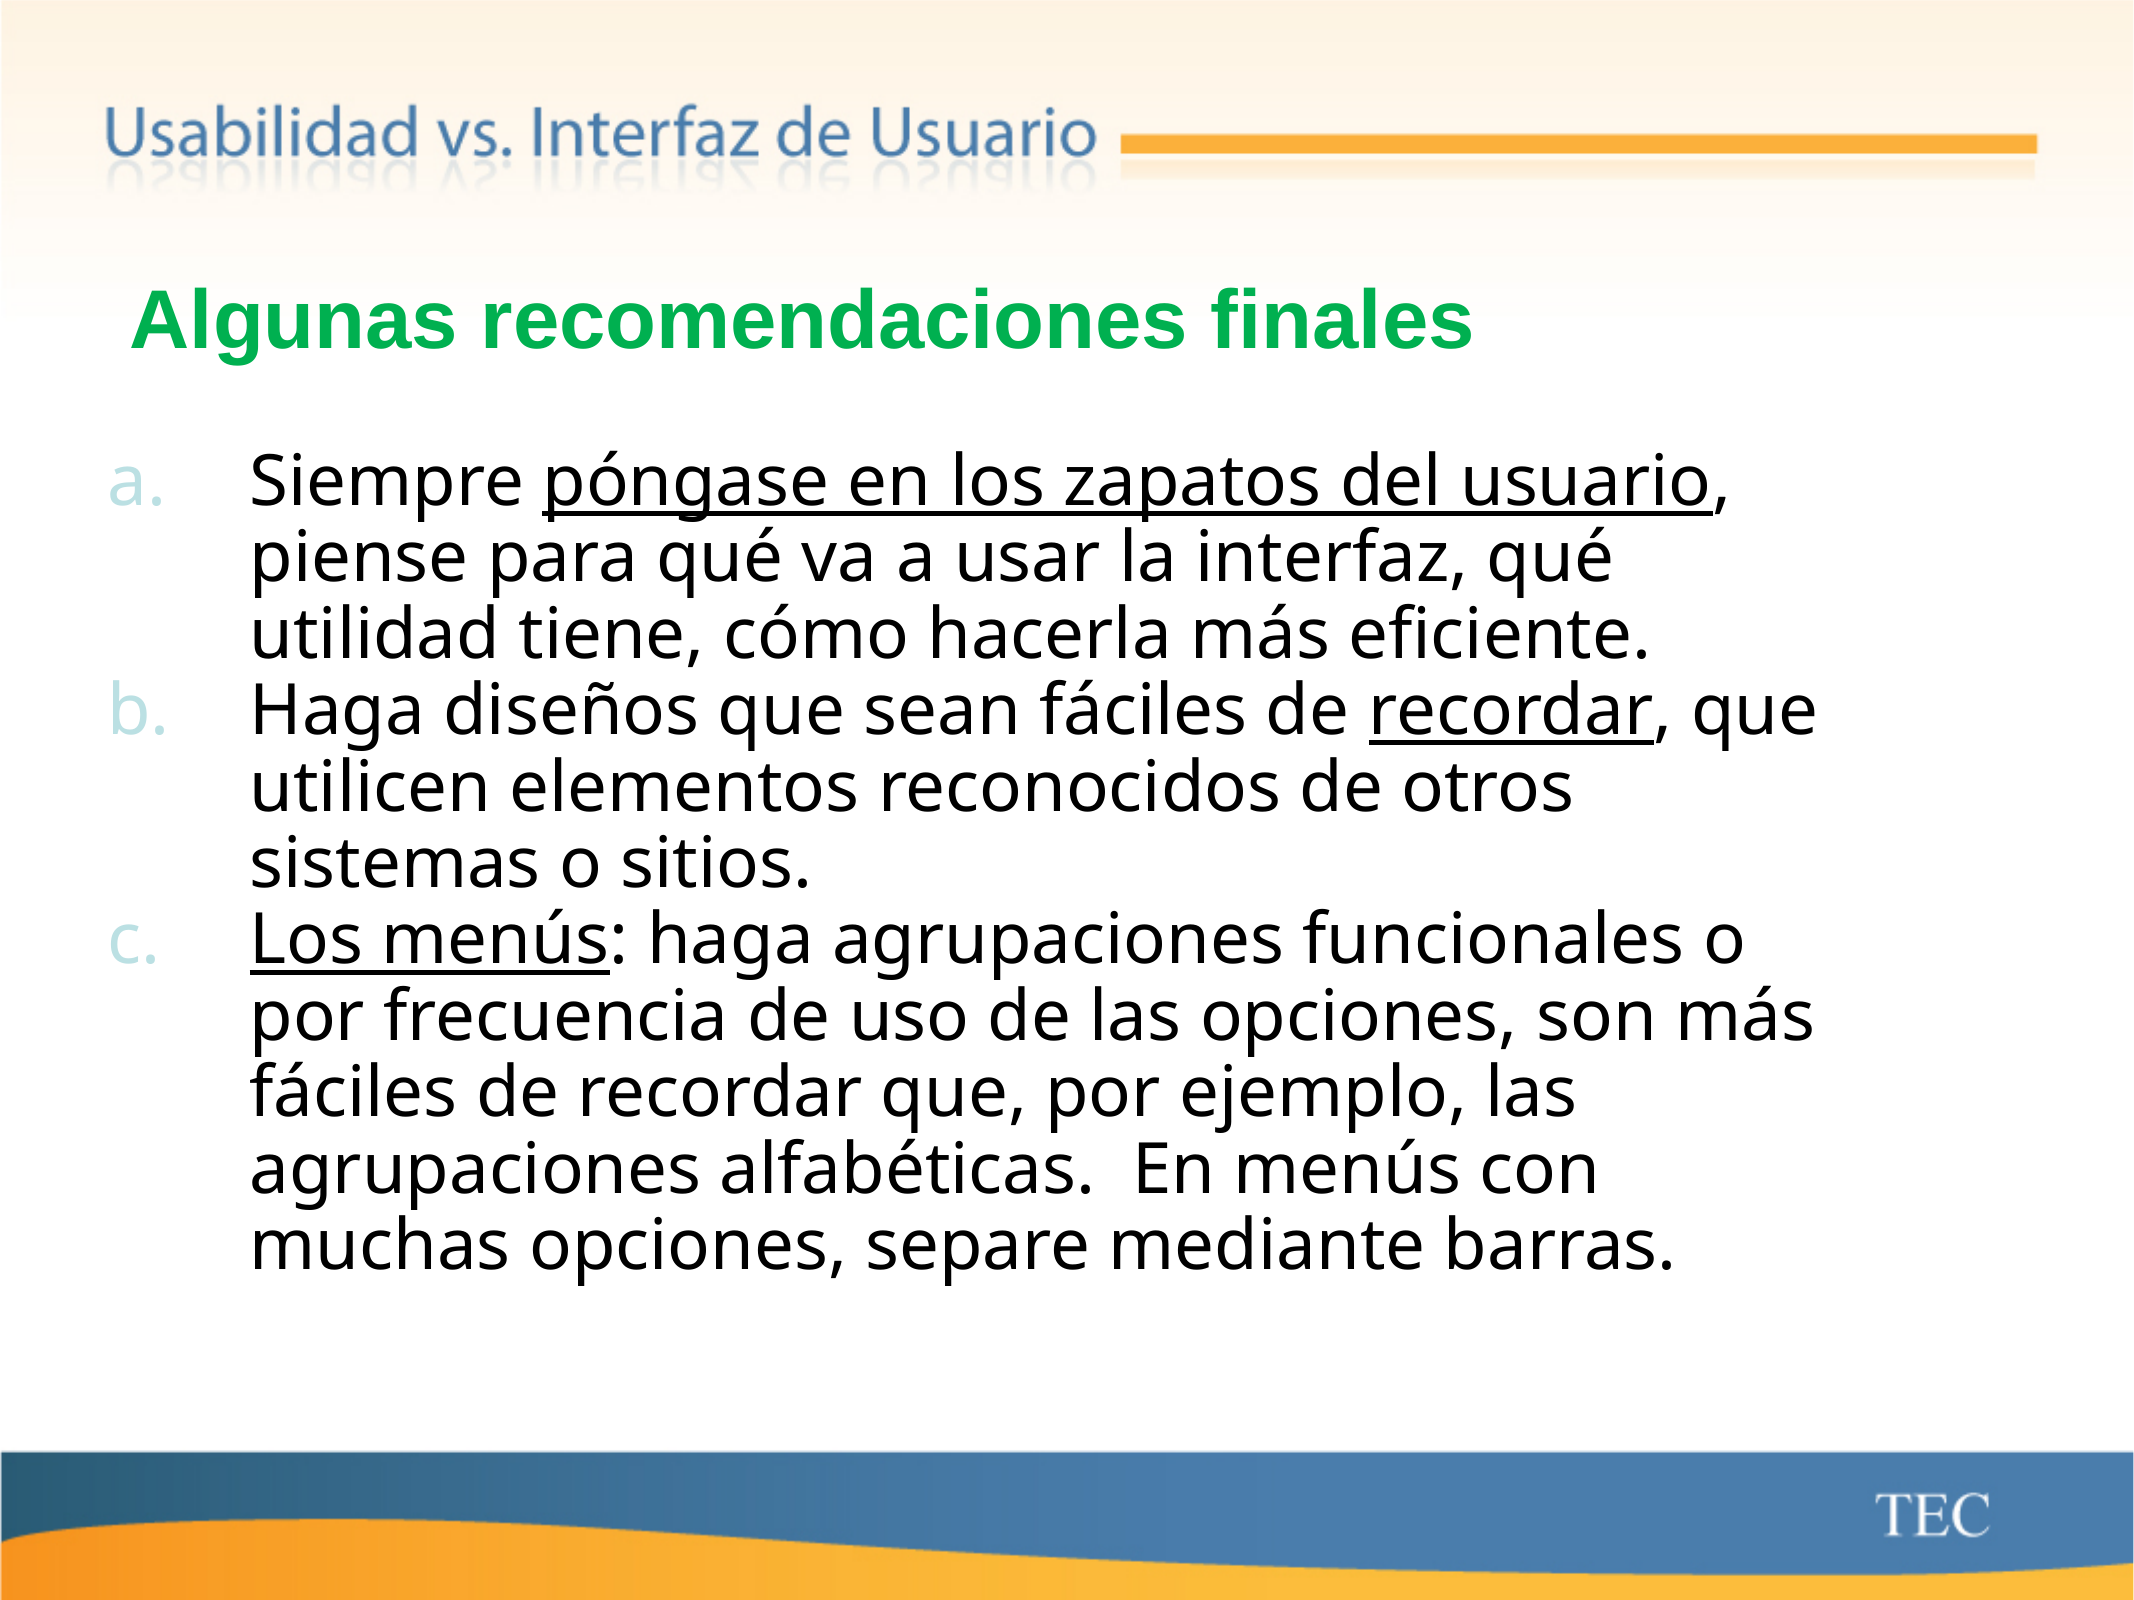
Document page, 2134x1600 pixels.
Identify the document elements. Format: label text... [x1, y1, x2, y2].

picture [0, 0, 2134, 1600]
list Siempre póngase en los zapatos del usuario, piense para qué va a usar la interfaz, qué utilidad tiene, cómo hacerla más eficiente. Haga diseños que sean fáciles de recordar, que utilicen elementos reconocidos de otros sistemas o sitios. Los menús: haga agrupaciones funcionales o por frecuencia de uso de las opciones, son más fáciles de recordar que, por ejemplo, las agrupaciones alfabéticas. En menús con muchas opciones, separe mediante barras. [85, 433, 1900, 1314]
title Algunas recomendaciones finales [121, 256, 1936, 374]
